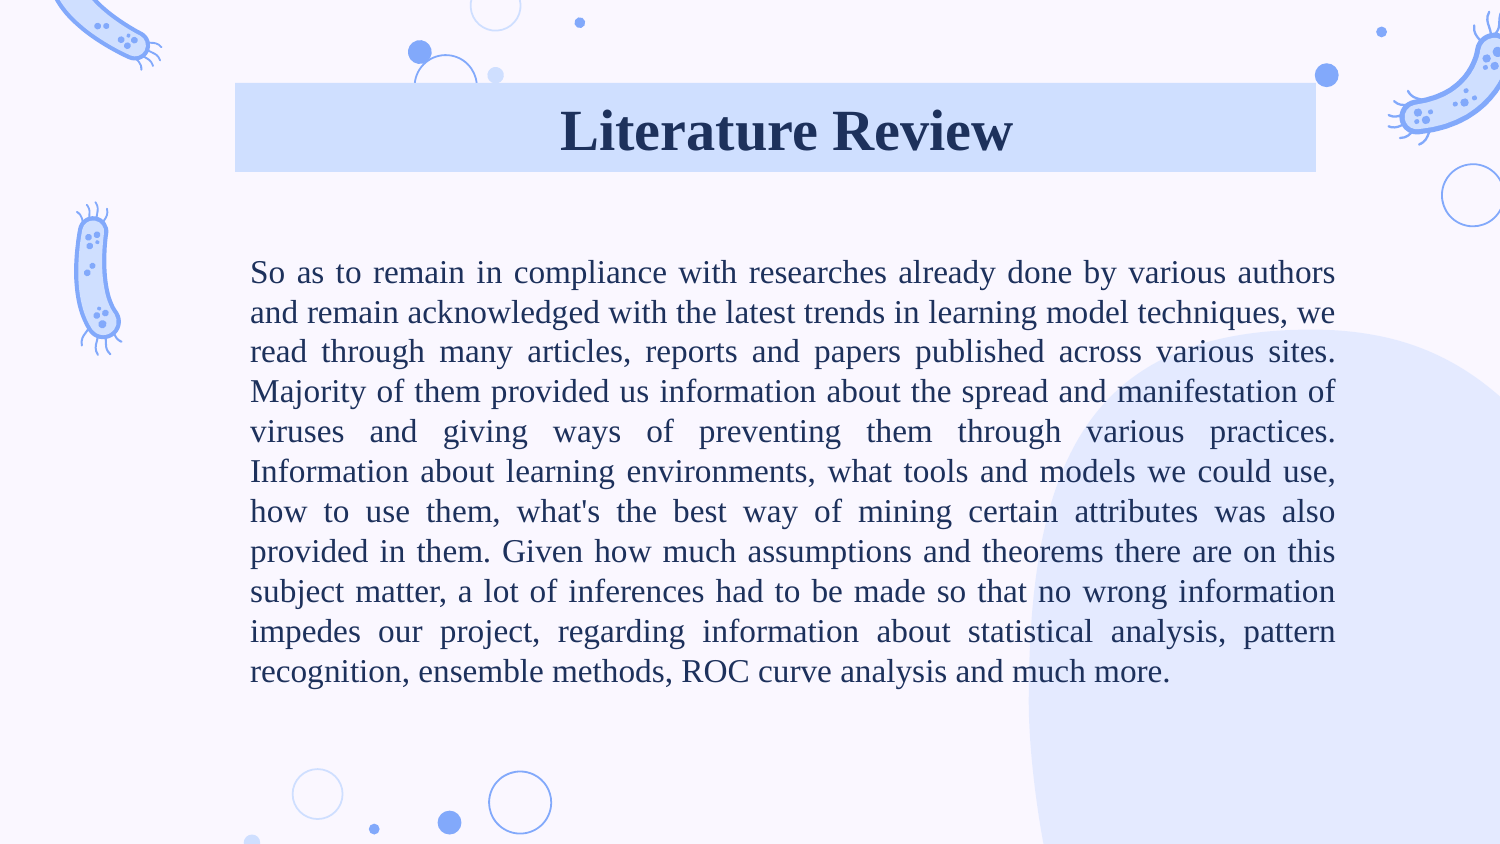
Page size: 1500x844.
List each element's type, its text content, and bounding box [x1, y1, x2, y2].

title So as to remain in compliance with researches already done by various authors and remain acknowledged with the latest trends in learning model techniques, we read through many articles, reports and papers published across various sites. Majority of them provided us information about the spread and manifestation of viruses and giving ways of preventing them through various practices. Information about learning environments, what tools and models we could use, how to use them, what's the best way of mining certain attributes was also provided in them. Given how much assumptions and theorems there are on this subject matter, a lot of inferences had to be made so that no wrong information impedes our project, regarding information about statistical analysis, pattern recognition, ensemble methods, ROC curve analysis and much more. [235, 37, 1353, 704]
subtitle Literature Review [235, 82, 1316, 172]
